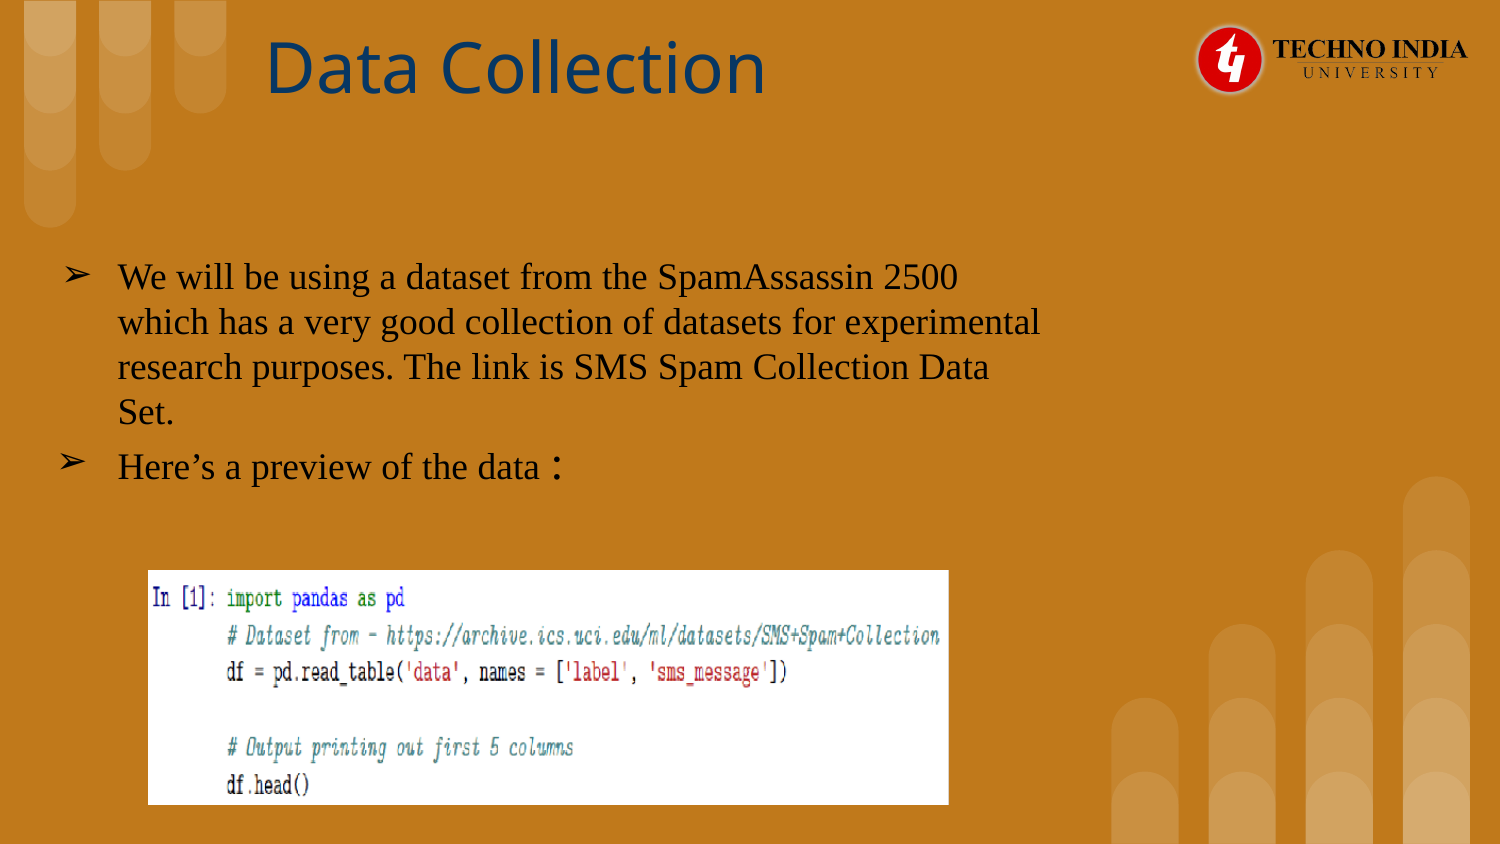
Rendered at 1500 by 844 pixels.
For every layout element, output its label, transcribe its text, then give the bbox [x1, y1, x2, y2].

picture [1192, 19, 1469, 99]
picture [148, 570, 950, 806]
text_box Data Collection [250, 7, 1083, 123]
text_box We will be using a dataset from the SpamAssassin 2500 which has a very good collection of datasets for experimental research purposes. The link is SMS Spam Collection Data Set. Here’s a preview of the data : [27, 236, 1071, 535]
